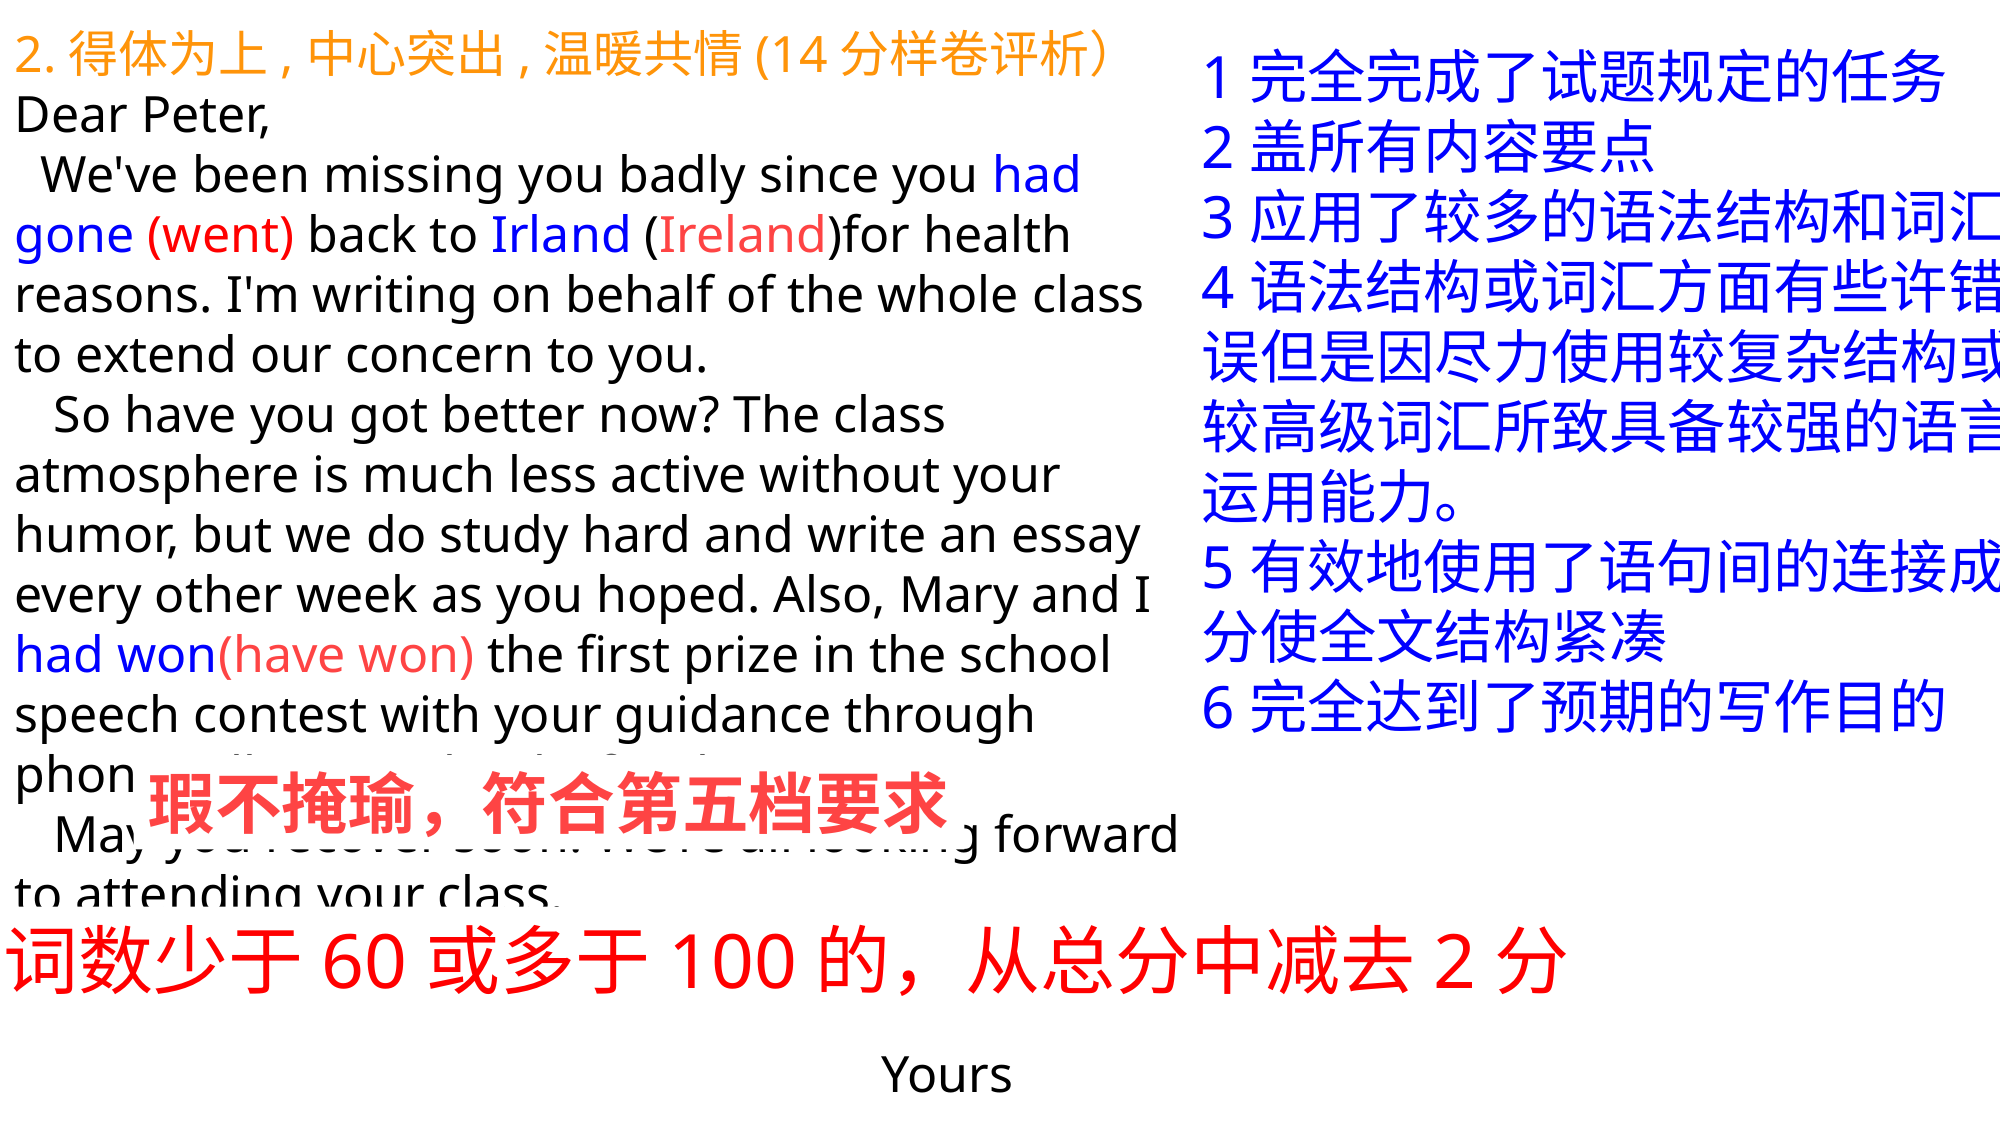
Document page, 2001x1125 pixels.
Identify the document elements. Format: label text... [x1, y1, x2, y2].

text_box 1完全完成了试题规定的任务 2盖所有内容要点 3应用了较多的语法结构和词汇 4语法结构或词汇方面有些许错 误但是因尽力使用较复杂结构或 较高级词汇所致具备较强的语言 运用能力。 5有效地使用了语句间的连接成 分使全文结构紧凑 6完全达到了预期的写作目的 [1187, 32, 2000, 748]
text_box 2.得体为上,中心突出,温暖共情(14分样卷评析） Dear Peter, We've been missing you badly since you had gone (went) back to Irland (Ireland)for health reasons. I'm writing on behalf of the whole class to extend our concern to you. So have you got better now? The class atmosphere is much less active without your humor, but we do study hard and write an essay every other week as you hoped. Also, Mary and I had won(have won) the first prize in the school speech contest with your guidance through phone call. Many thanks for that! May you recover soon. We're all looking forward to attending your class. Yours Li Hua [0, 1012, 1203, 1125]
text_box 瑕不掩瑜，符合第五档要求 [133, 754, 965, 850]
text_box 词数少于60或多于100的，从总分中减去2分 [0, 906, 1585, 1012]
text_box 2.得体为上,中心突出,温暖共情(14分样卷评析） Dear Peter, We've been missing you badly since you had gone (went) back to Irland (Ireland)for health reasons. I'm writing on behalf of the whole class to extend our concern to you. So have you got better now? The class atmosphere is much less active without your humor, but we do study hard and write an essay every other week as you hoped. Also, Mary and I had won(have won) the first prize in the school speech contest with your guidance through phone call. Many thanks for that! May you recover soon. We're all looking forward to attending your class. Yours Li Hua [0, 15, 1203, 906]
